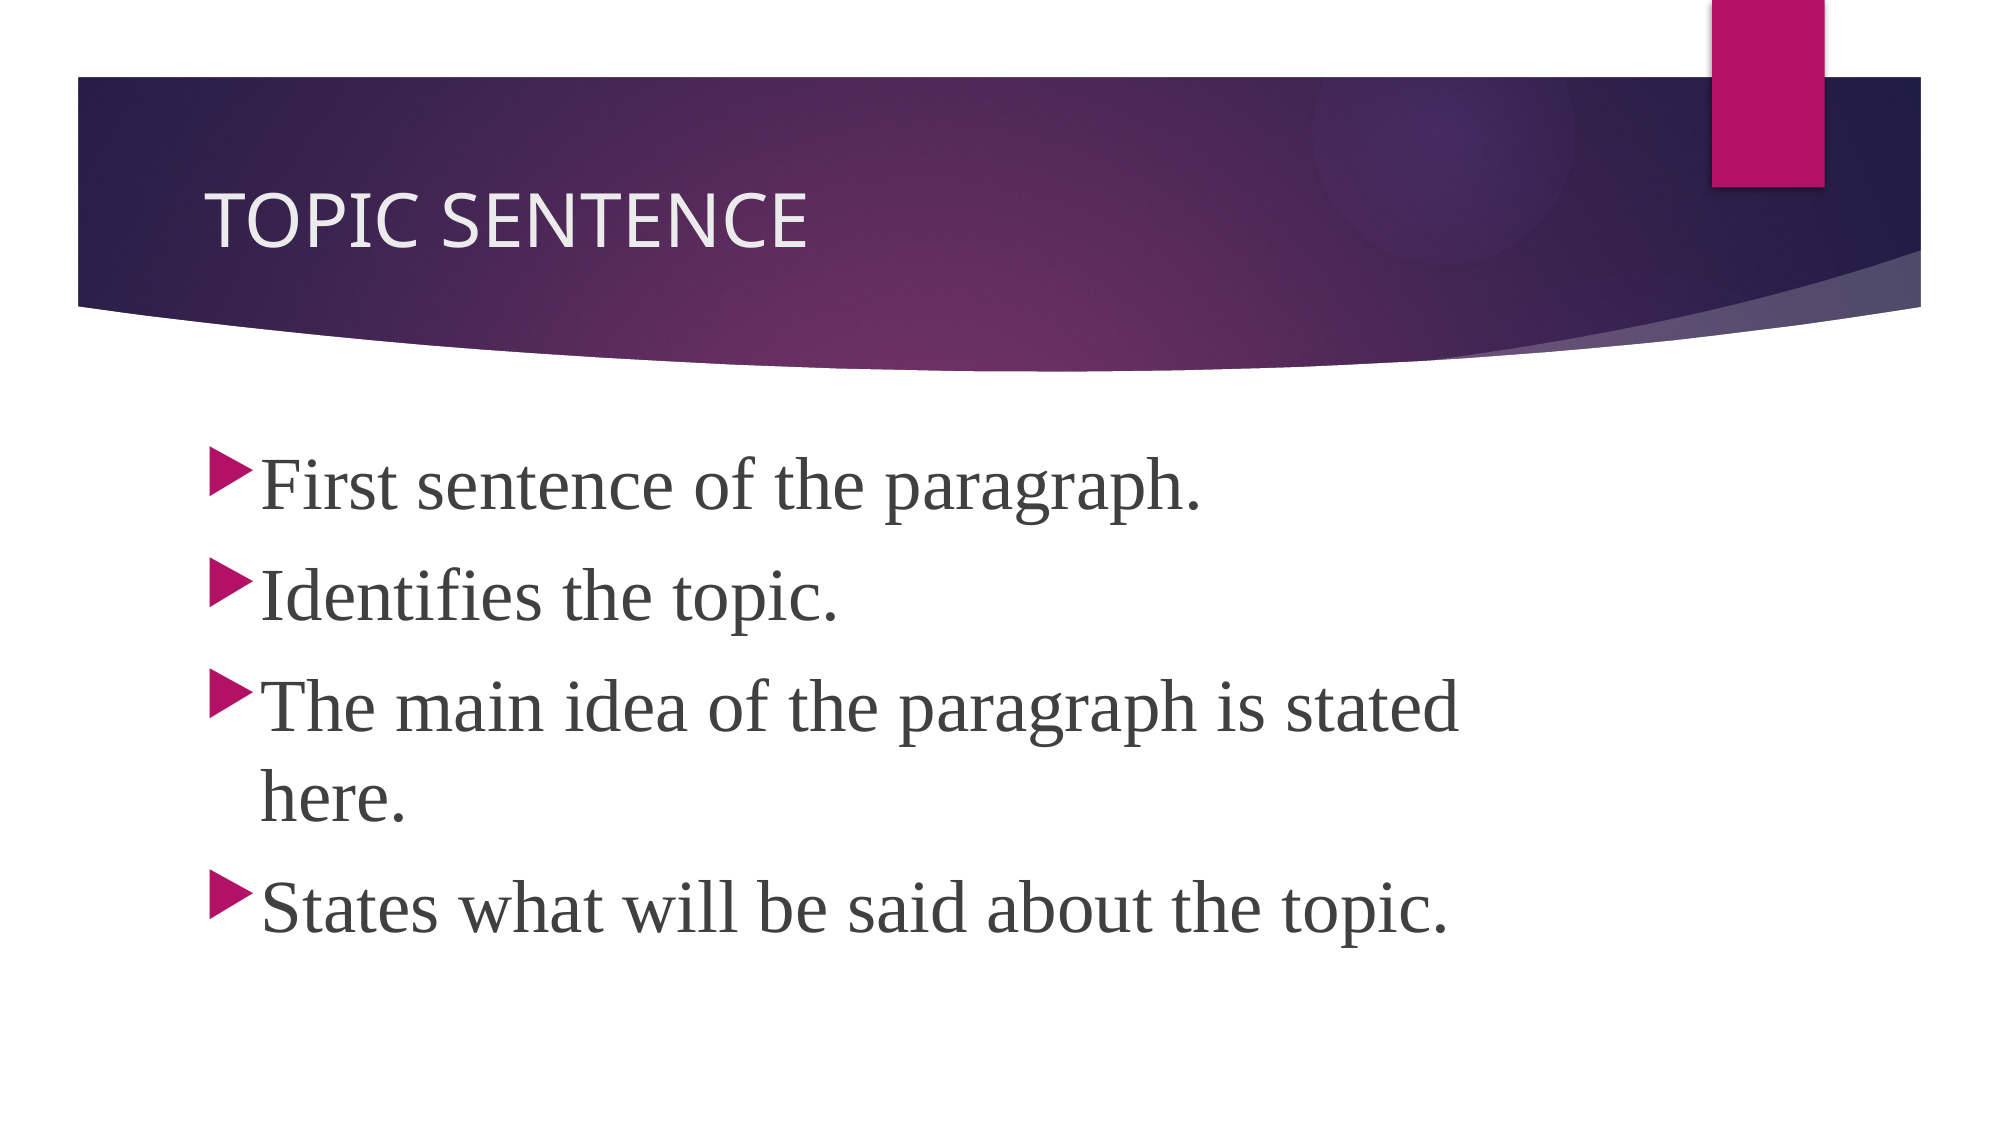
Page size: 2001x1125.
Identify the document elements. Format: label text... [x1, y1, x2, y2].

title TOPIC SENTENCE [189, 159, 1627, 276]
list First sentence of the paragraph. Identifies the topic. The main idea of the paragraph is stated here. States what will be said about the topic. [189, 427, 1638, 988]
